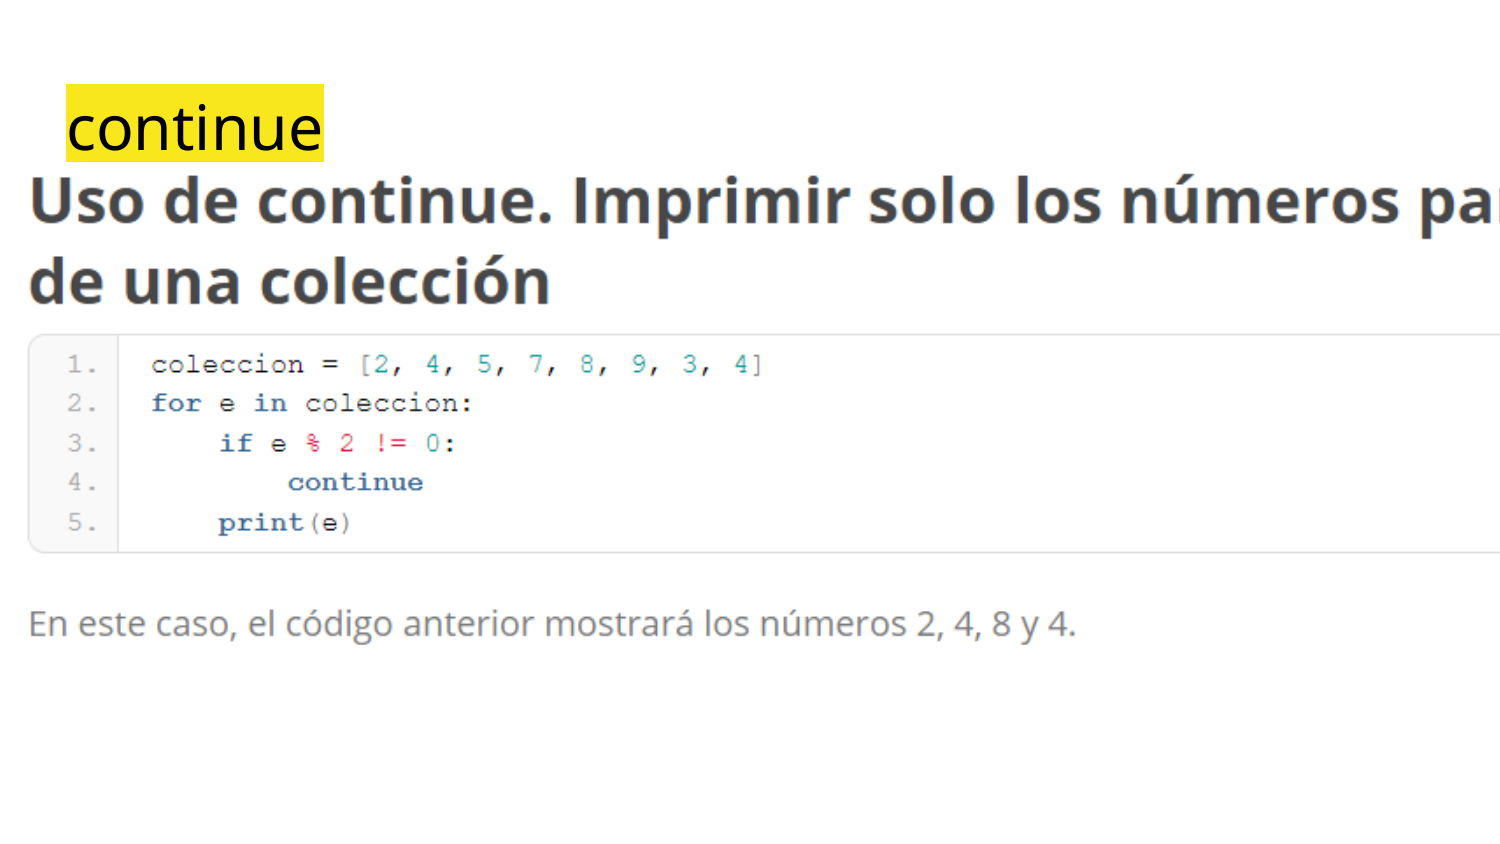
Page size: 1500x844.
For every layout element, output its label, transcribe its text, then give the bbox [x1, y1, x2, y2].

picture [21, 162, 1500, 682]
title continue [51, 72, 1449, 161]
